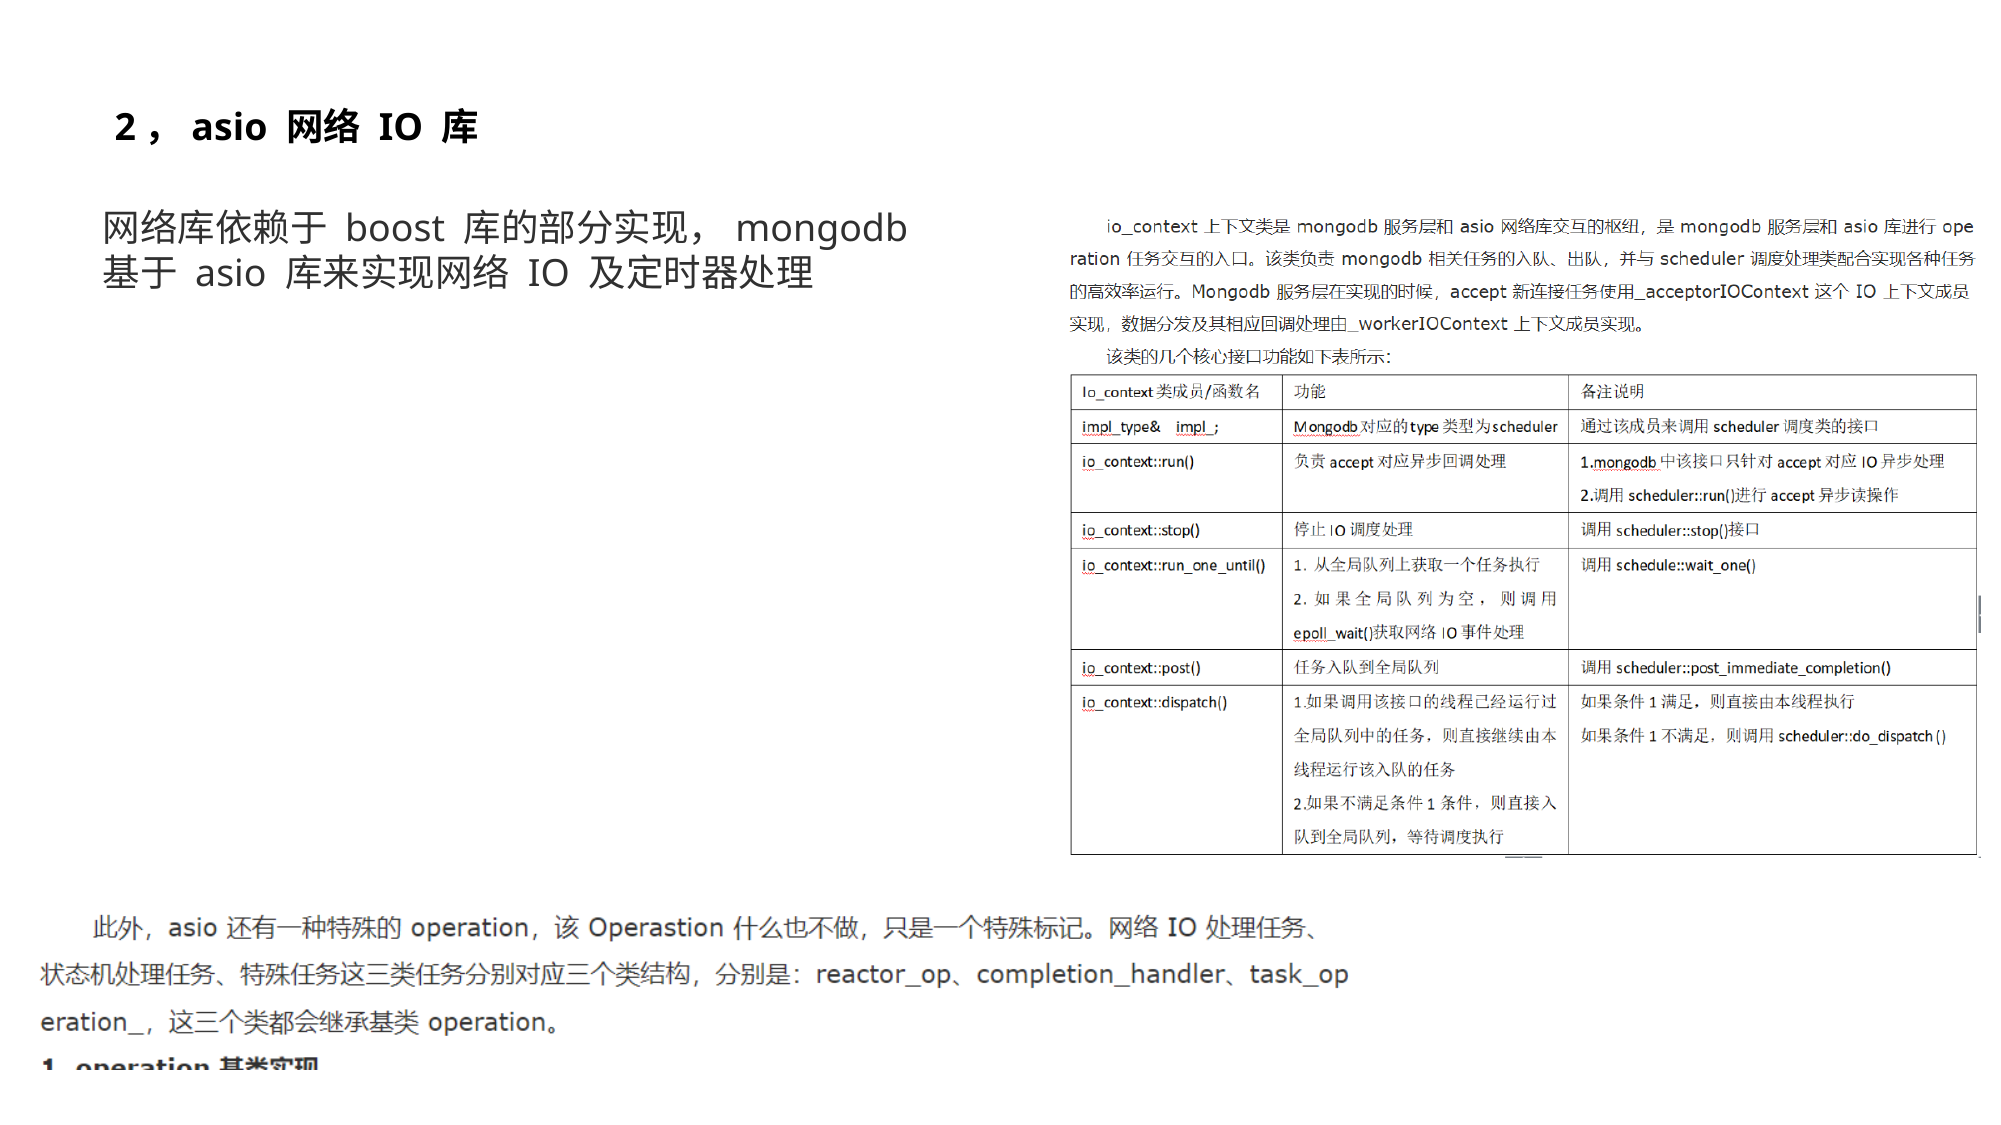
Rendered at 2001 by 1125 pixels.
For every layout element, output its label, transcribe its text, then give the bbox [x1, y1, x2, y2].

picture [26, 910, 1353, 1070]
text_box 2，asio 网络 IO 库 [99, 95, 544, 156]
picture [1062, 206, 1990, 884]
text_box 网络库依赖于 boost 库的部分实现，mongodb 基于 asio 库来实现网络 IO 及定时器处理 [87, 197, 968, 302]
